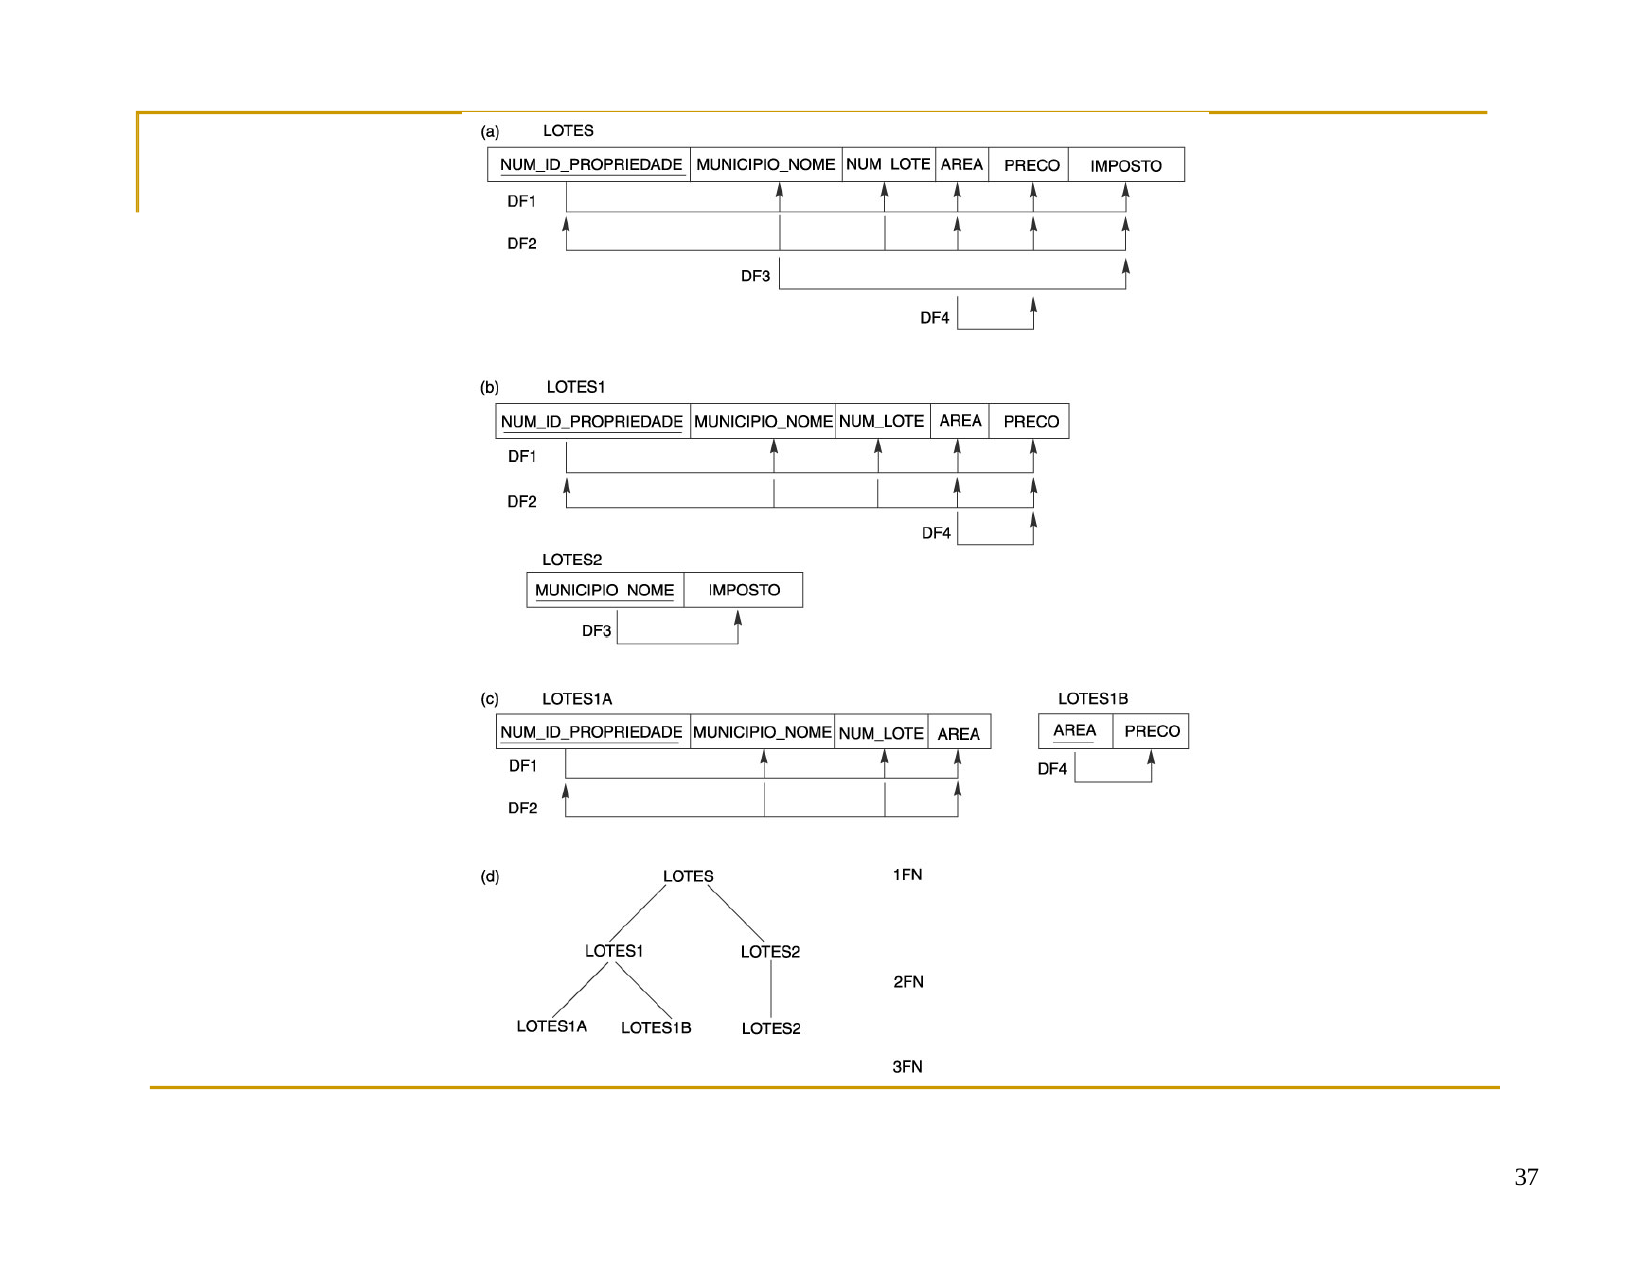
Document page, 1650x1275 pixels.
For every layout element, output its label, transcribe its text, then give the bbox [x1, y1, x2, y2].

text_box [149, 1085, 1500, 1090]
picture [462, 112, 1210, 1076]
slide_number 37 [1508, 1161, 1547, 1275]
